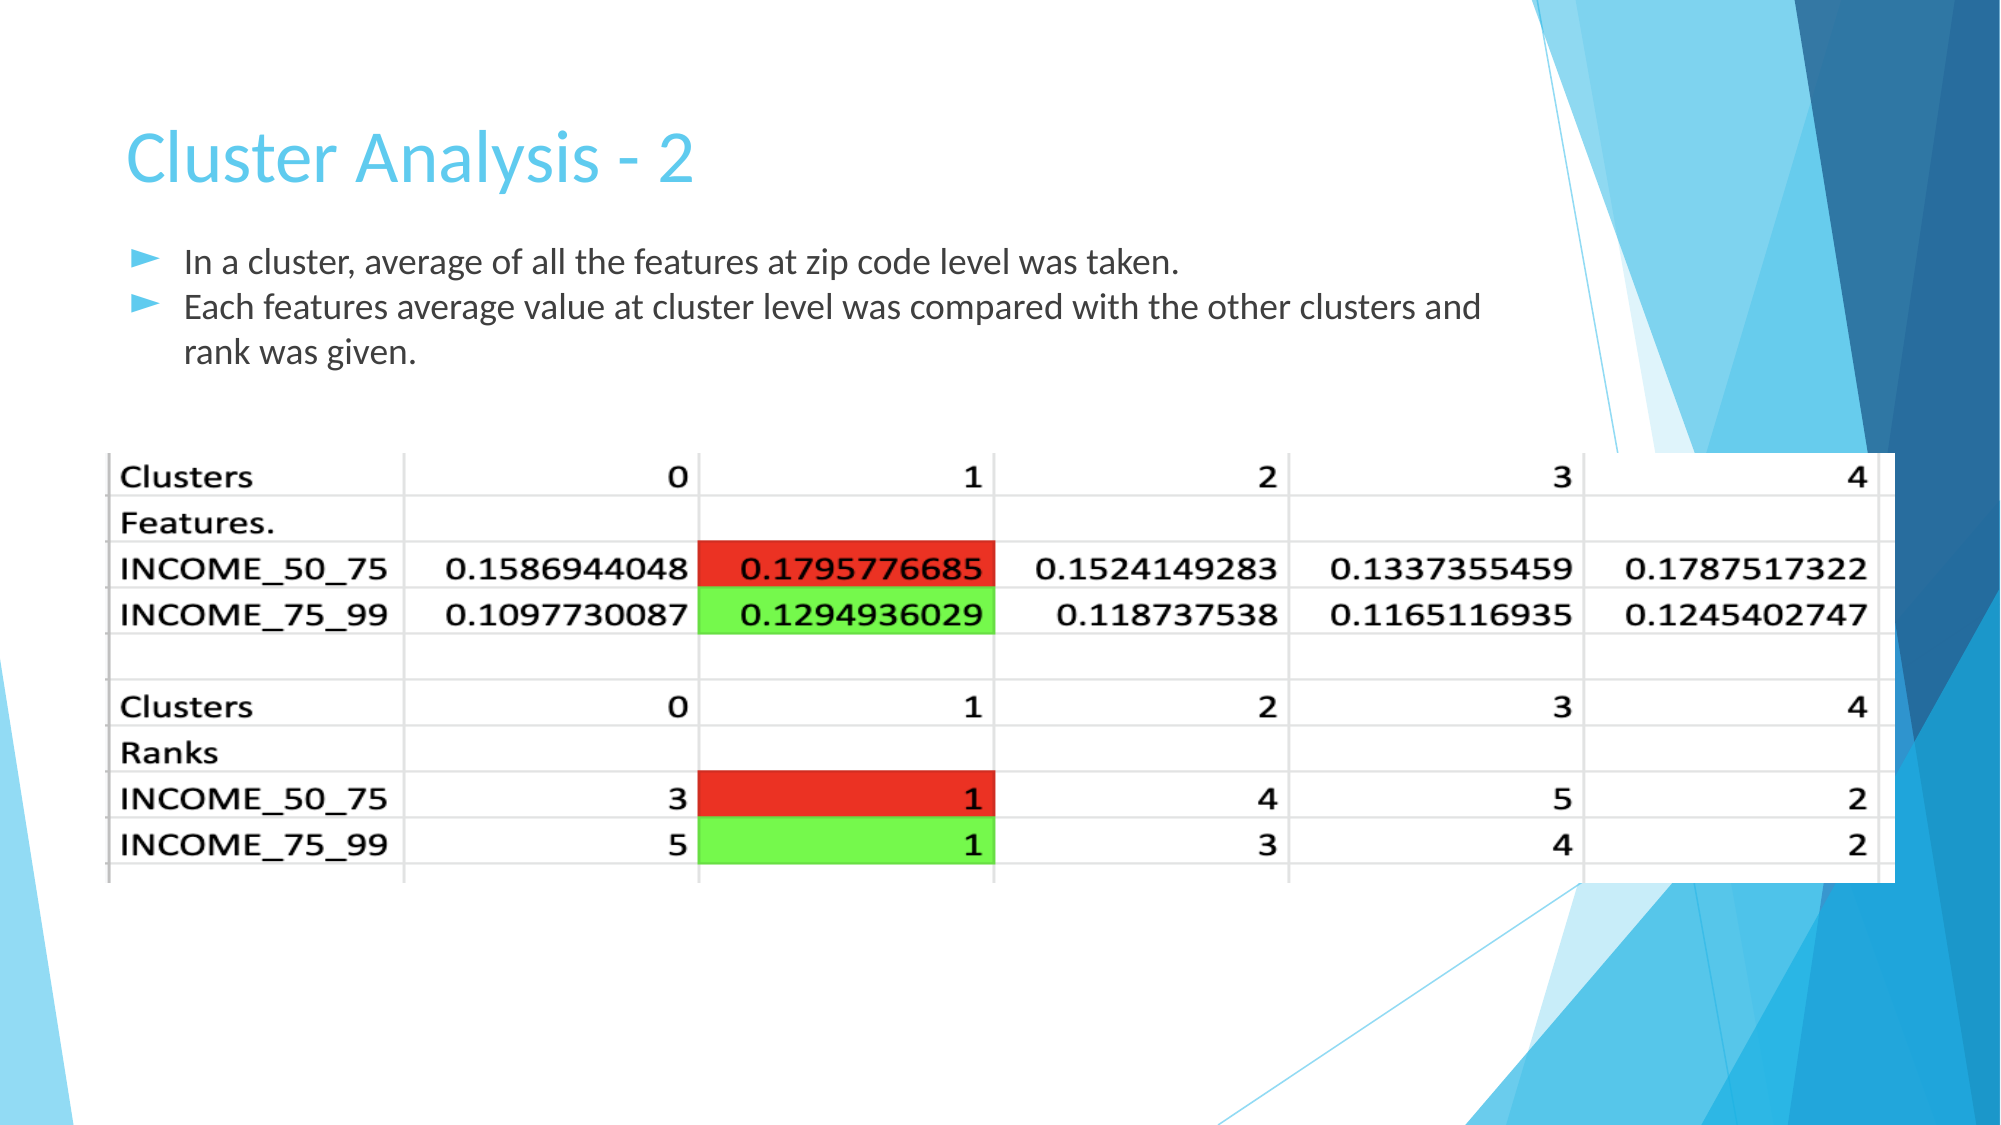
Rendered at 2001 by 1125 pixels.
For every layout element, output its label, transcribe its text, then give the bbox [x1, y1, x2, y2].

list In a cluster, average of all the features at zip code level was taken. Each features average value at cluster level was compared with the other clusters and rank was given. [93, 229, 1504, 866]
picture [105, 452, 1896, 883]
title Cluster Analysis - 2 [111, 99, 1522, 317]
